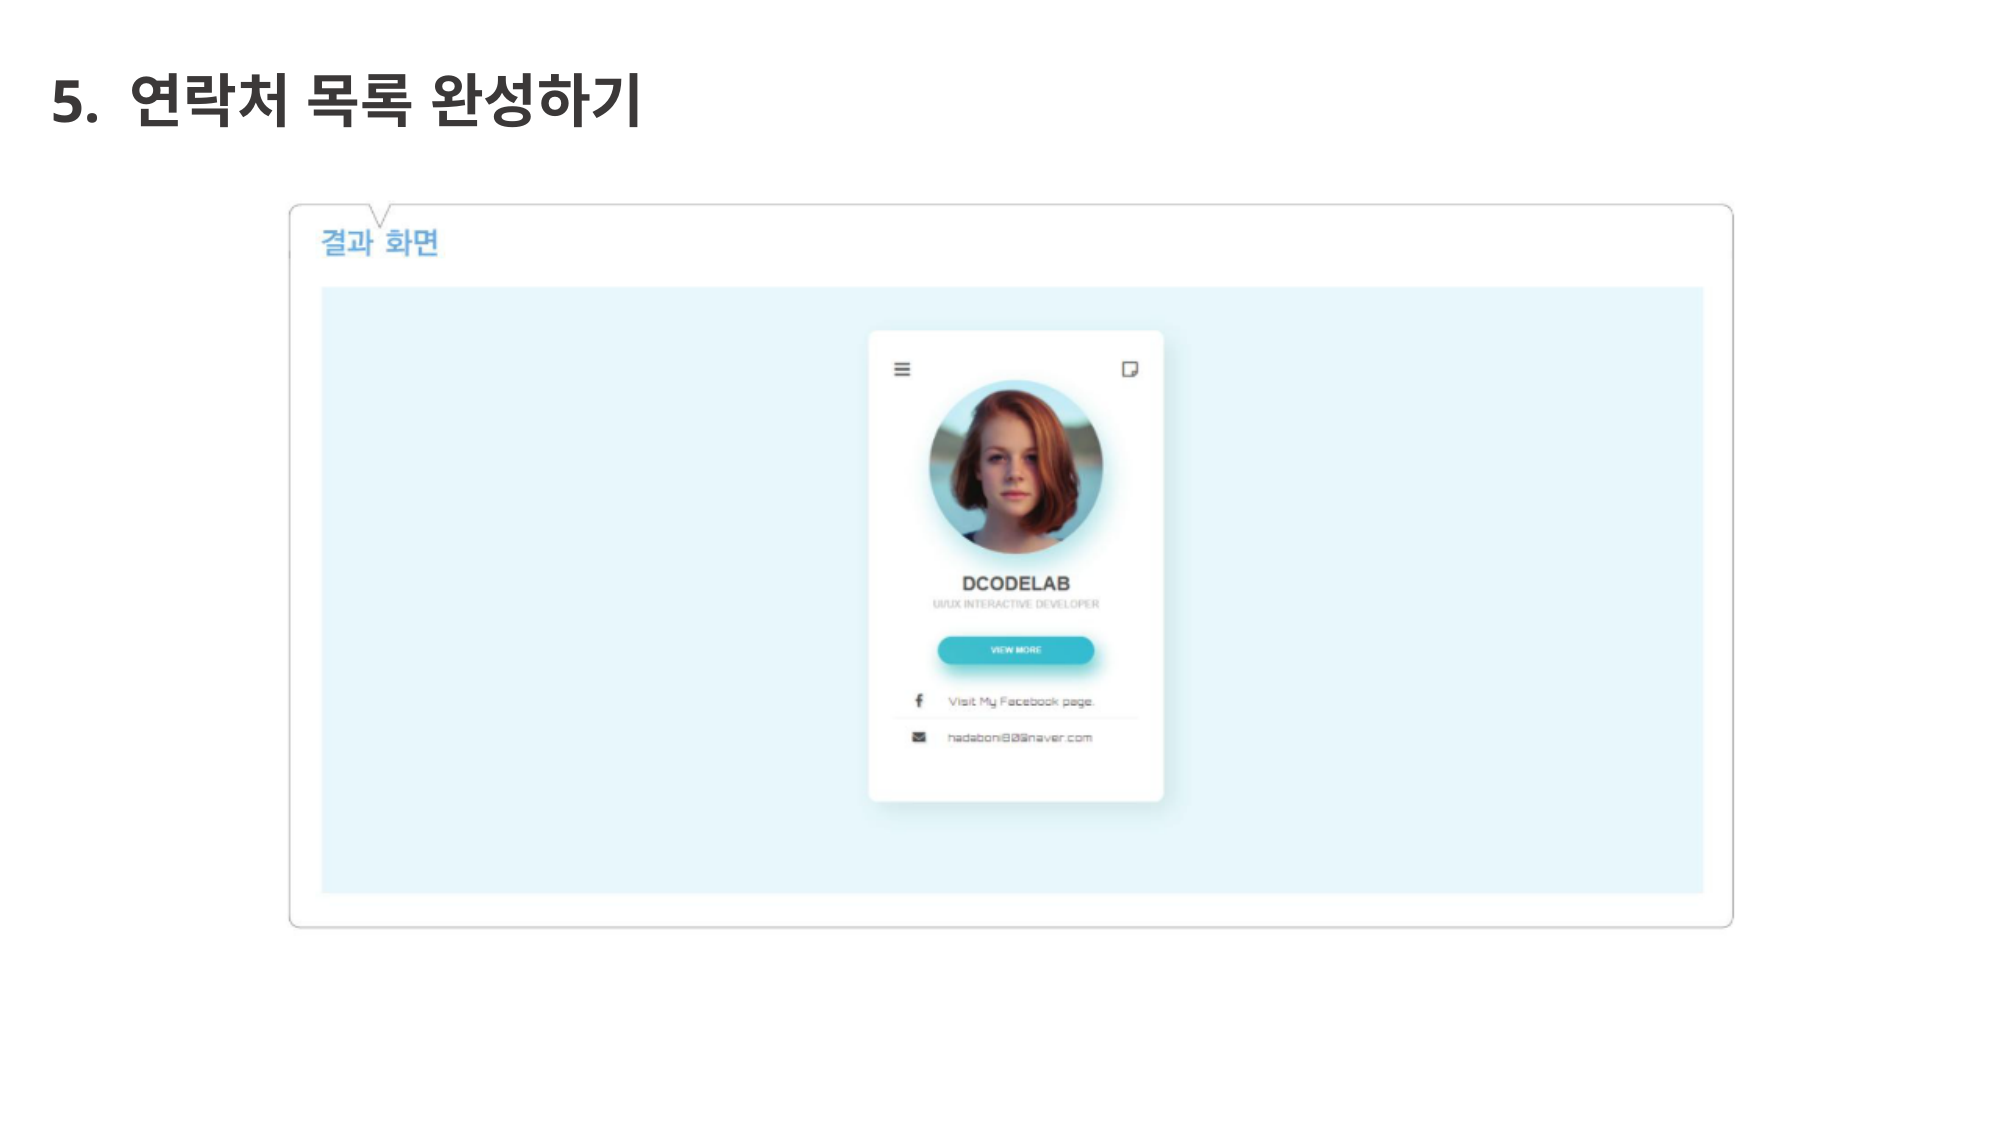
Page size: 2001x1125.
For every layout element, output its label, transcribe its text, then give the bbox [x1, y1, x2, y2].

text_box 5. 연락처 목록 완성하기 [36, 21, 977, 142]
picture [247, 171, 1753, 954]
